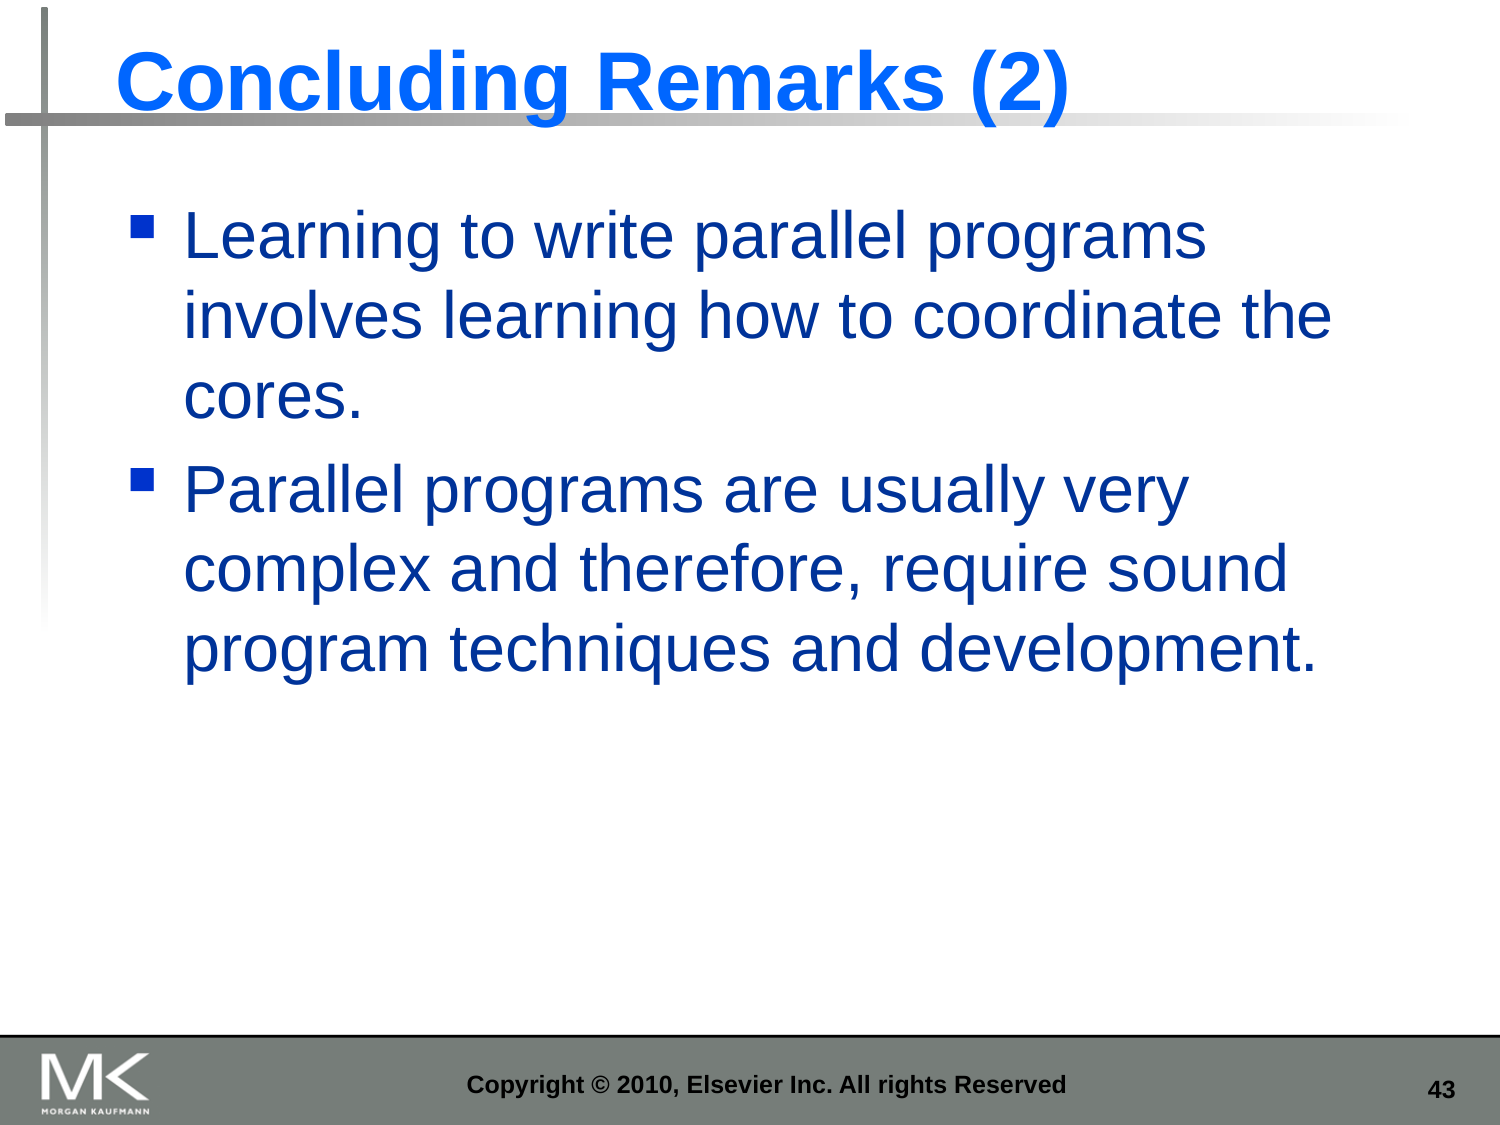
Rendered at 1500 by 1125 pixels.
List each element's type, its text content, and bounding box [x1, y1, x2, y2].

footer Copyright © 2010, Elsevier Inc. All rights Reserved [170, 1046, 1365, 1106]
title Concluding Remarks (2) [100, 19, 1459, 135]
list Learning to write parallel programs involves learning how to coordinate the cores. Parallel programs are usually very complex and therefore, require sound program techniques and development. [112, 184, 1469, 1024]
picture [29, 1046, 160, 1123]
